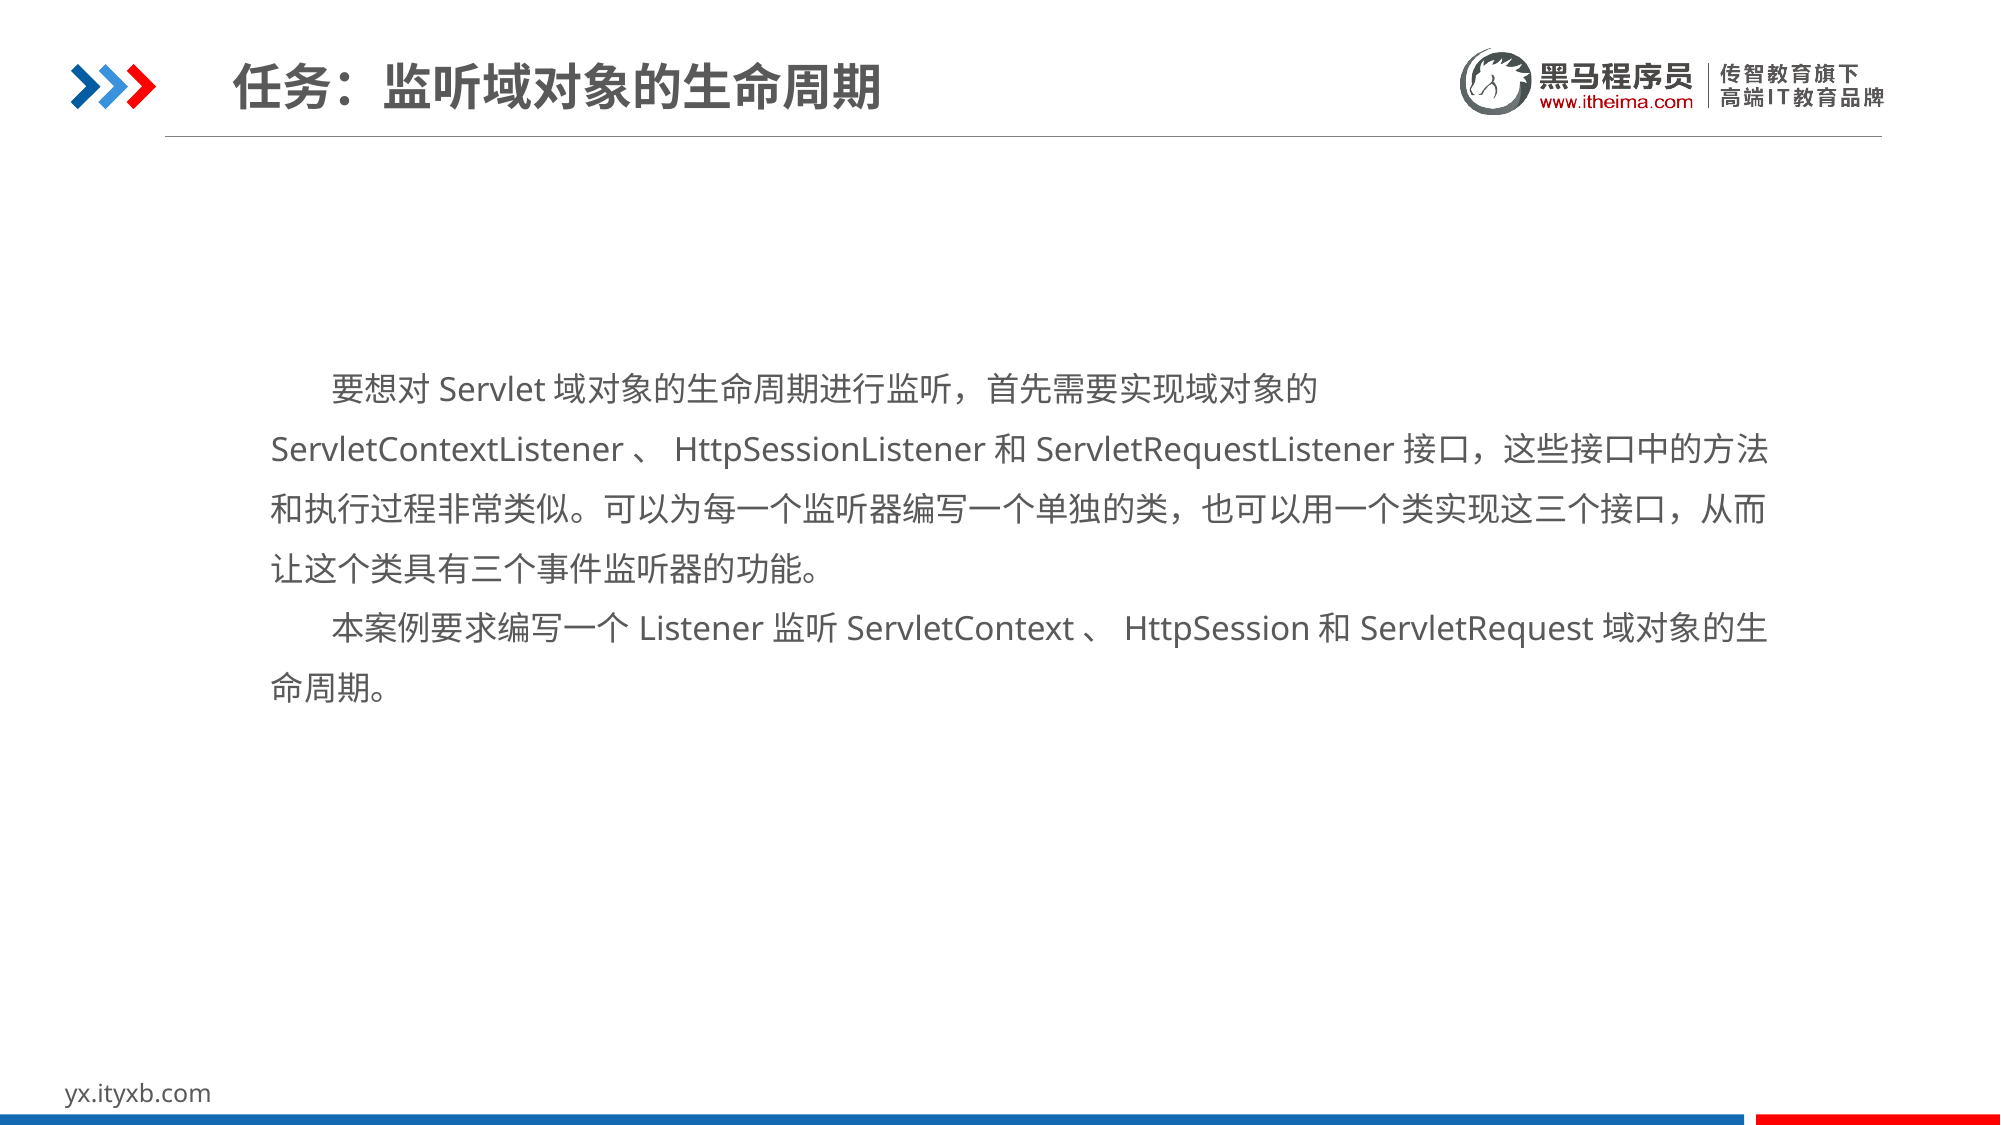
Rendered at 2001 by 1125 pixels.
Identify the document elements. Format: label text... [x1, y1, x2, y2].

picture [1460, 48, 1887, 115]
text_box 要想对Servlet域对象的生命周期进行监听，首先需要实现域对象的ServletContextListener、HttpSessionListener和ServletRequestListener接口，这些接口中的方法和执行过程非常类似。可以为每一个监听器编写一个单独的类，也可以用一个类实现这三个接口，从而让这个类具有三个事件监听器的功能。 本案例要求编写一个Listener监听ServletContext、HttpSession和ServletRequest域对象的生命周期。 [256, 340, 1785, 715]
text_box 任务：监听域对象的生命周期 [187, 43, 927, 127]
